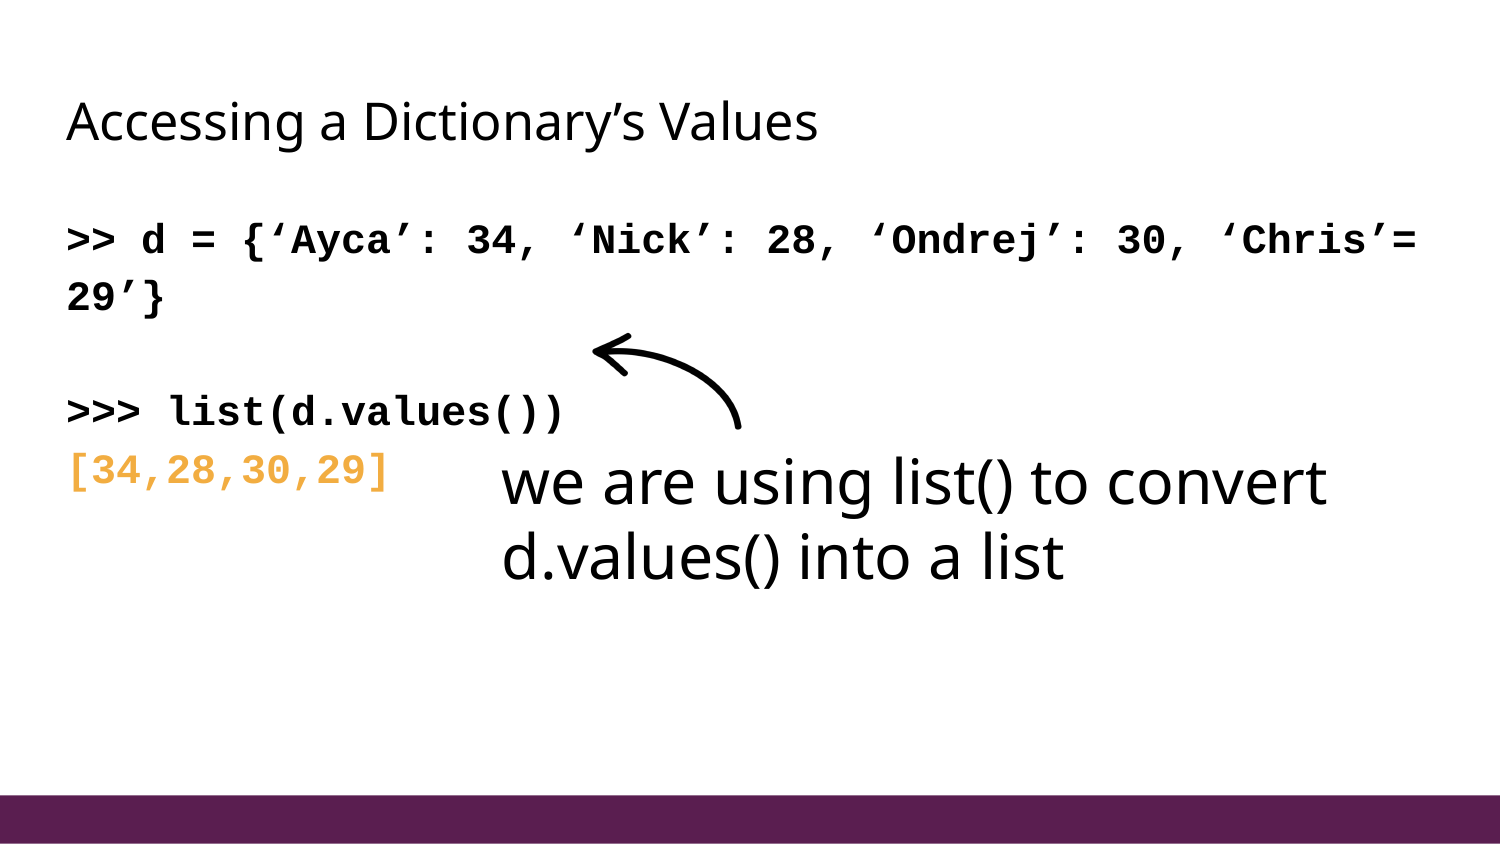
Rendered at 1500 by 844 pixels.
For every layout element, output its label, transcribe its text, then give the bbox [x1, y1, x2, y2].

title Accessing a Dictionary’s Values [50, 72, 1450, 168]
list >> d = {‘Ayca’: 34, ‘Nick’: 28, ‘Ondrej’: 30, ‘Chris’= 29’} >>> list(d.values()) [34,28,30,29] [50, 188, 1450, 750]
text_box we are using list() to convert d.values() into a list [486, 427, 1494, 608]
picture [565, 297, 767, 470]
